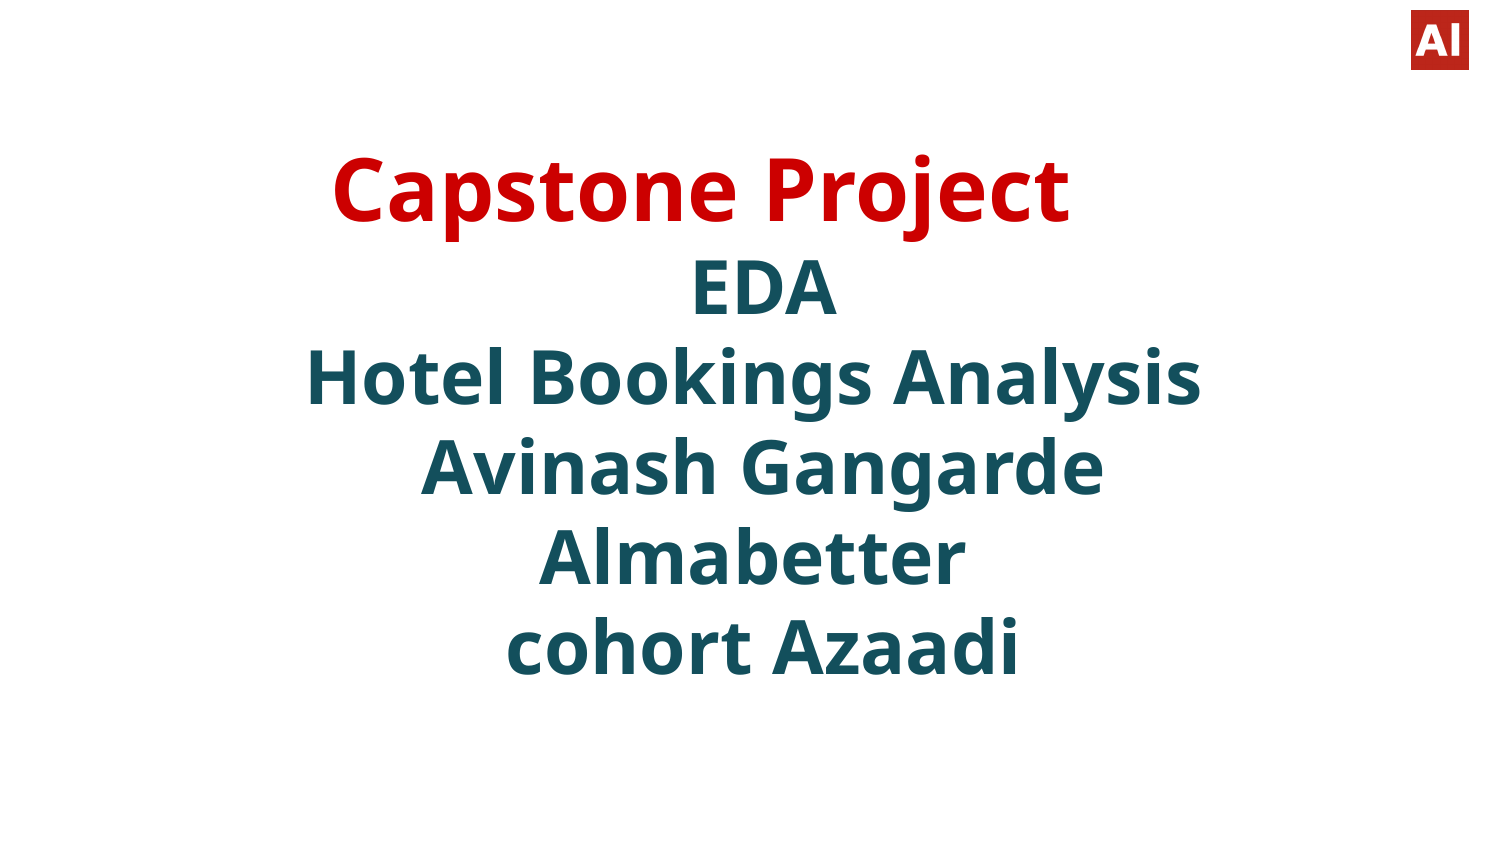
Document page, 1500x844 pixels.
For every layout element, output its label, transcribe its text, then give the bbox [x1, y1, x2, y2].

title Capstone Project EDA Hotel Bookings Analysis Avinash Gangarde Almabetter cohort Azaadi [65, 163, 1462, 784]
picture [1411, 10, 1469, 70]
